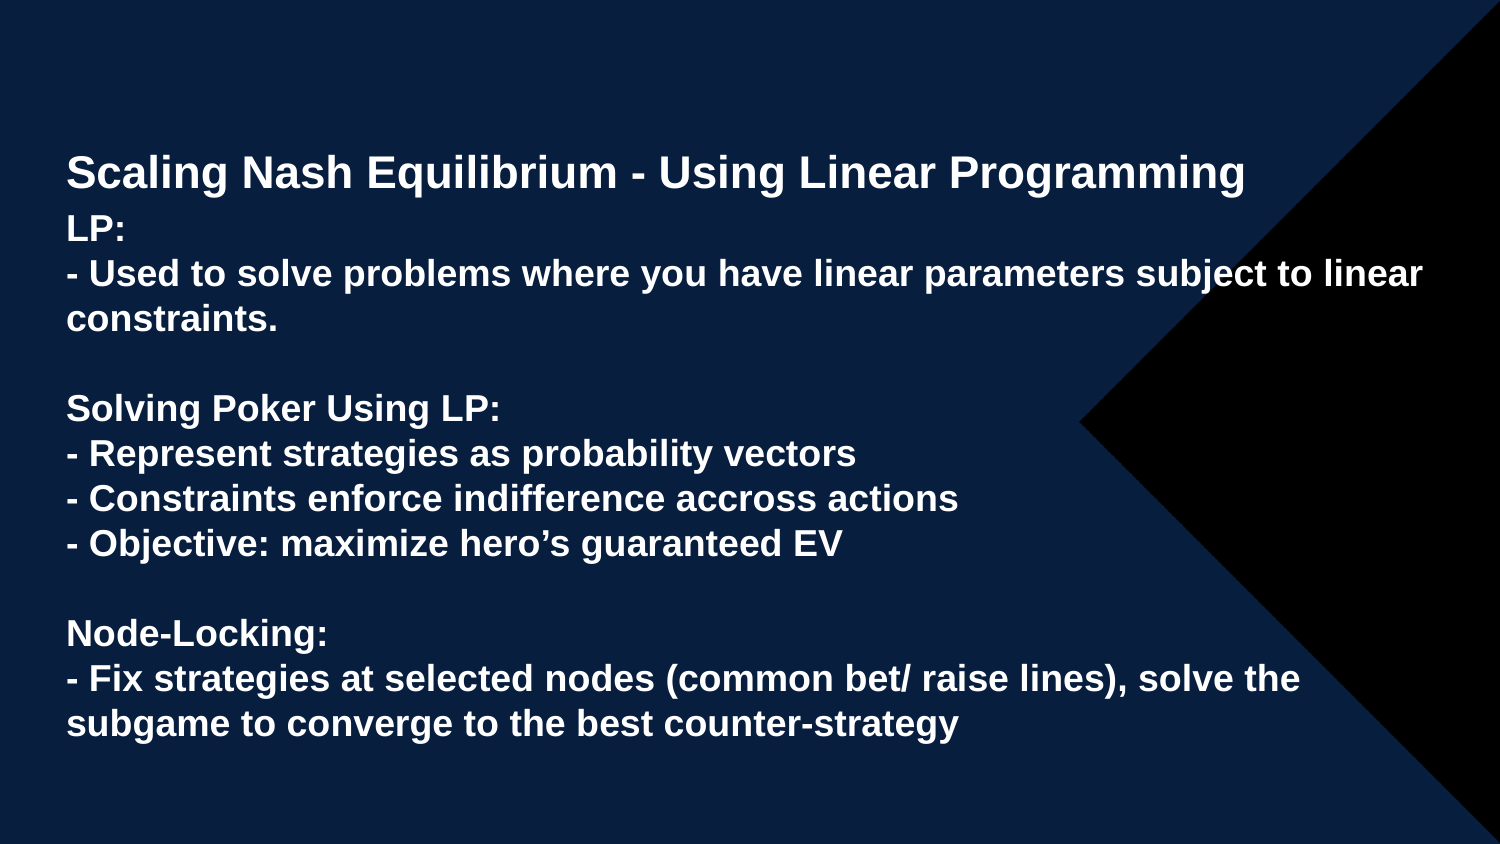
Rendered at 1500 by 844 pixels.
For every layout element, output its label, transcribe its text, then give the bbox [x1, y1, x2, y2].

picture [0, 0, 1500, 844]
title Scaling Nash Equilibrium - Using Linear Programming [50, 72, 1450, 168]
list LP: - Used to solve problems where you have linear parameters subject to linear constraints. Solving Poker Using LP: - Represent strategies as probability vectors - Constraints enforce indifference accross actions - Objective: maximize hero’s guaranteed EV Node-Locking: - Fix strategies at selected nodes (common bet/ raise lines), solve the subgame to converge to the best counter-strategy [50, 188, 1450, 750]
